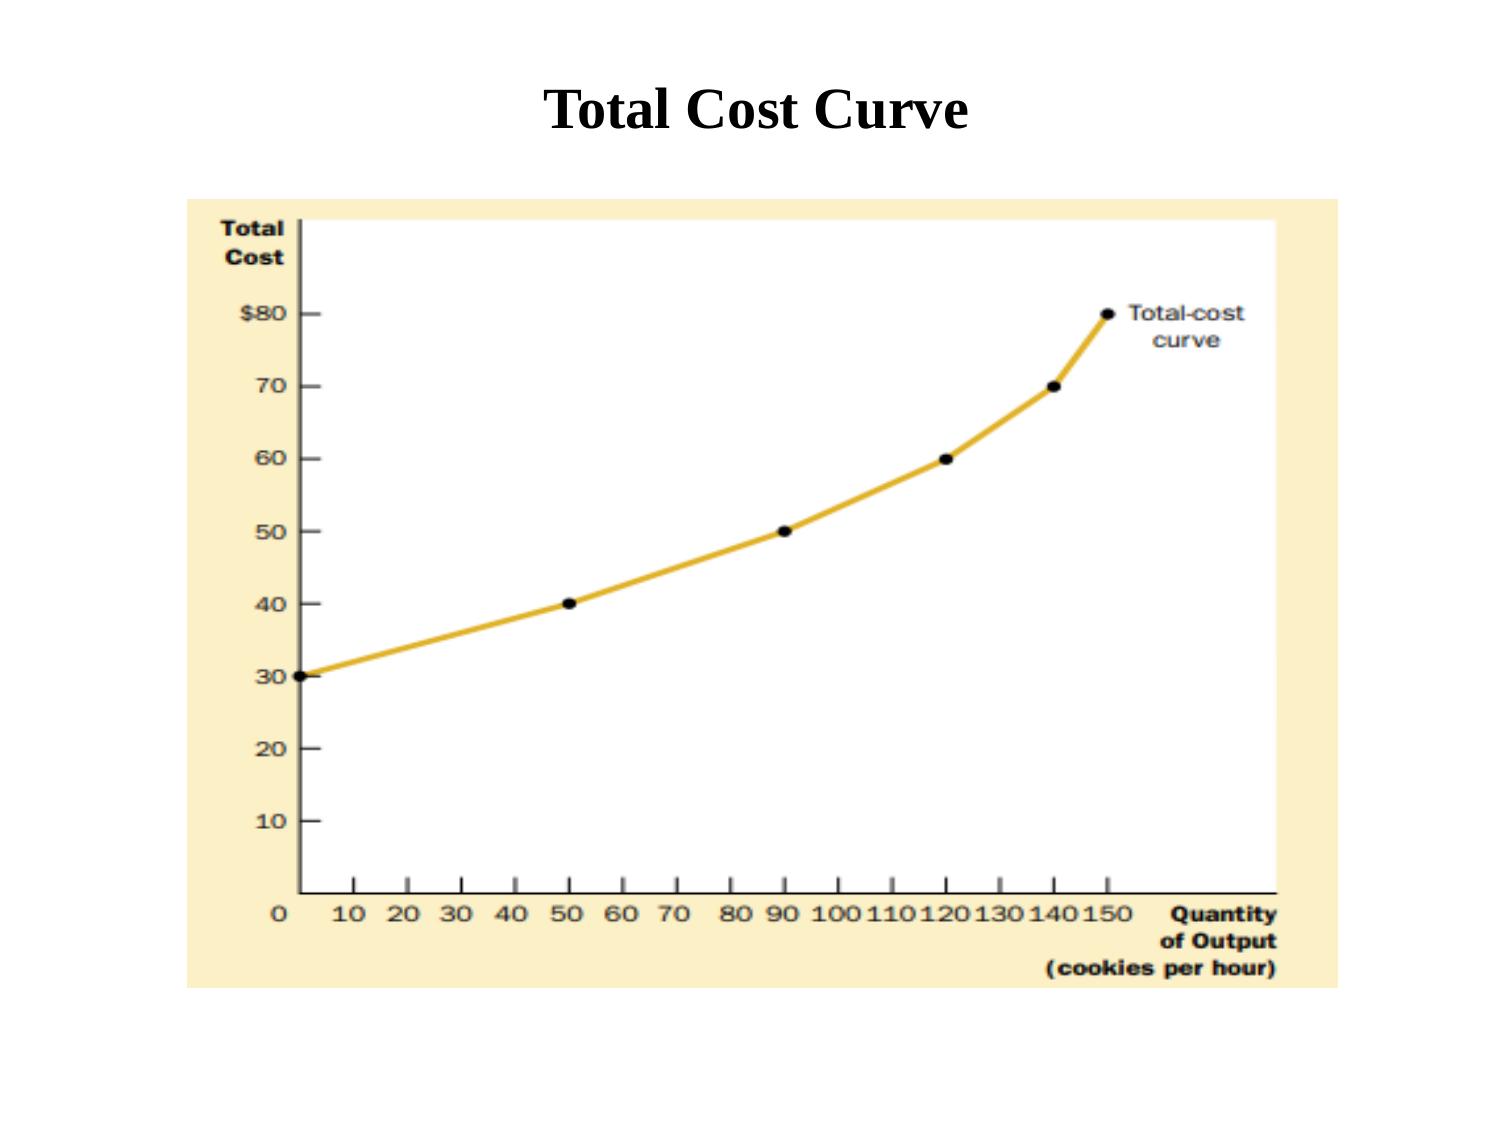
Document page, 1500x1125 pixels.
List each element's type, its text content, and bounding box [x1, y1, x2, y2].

picture [187, 199, 1338, 988]
text_box Total Cost Curve [49, 62, 1463, 148]
